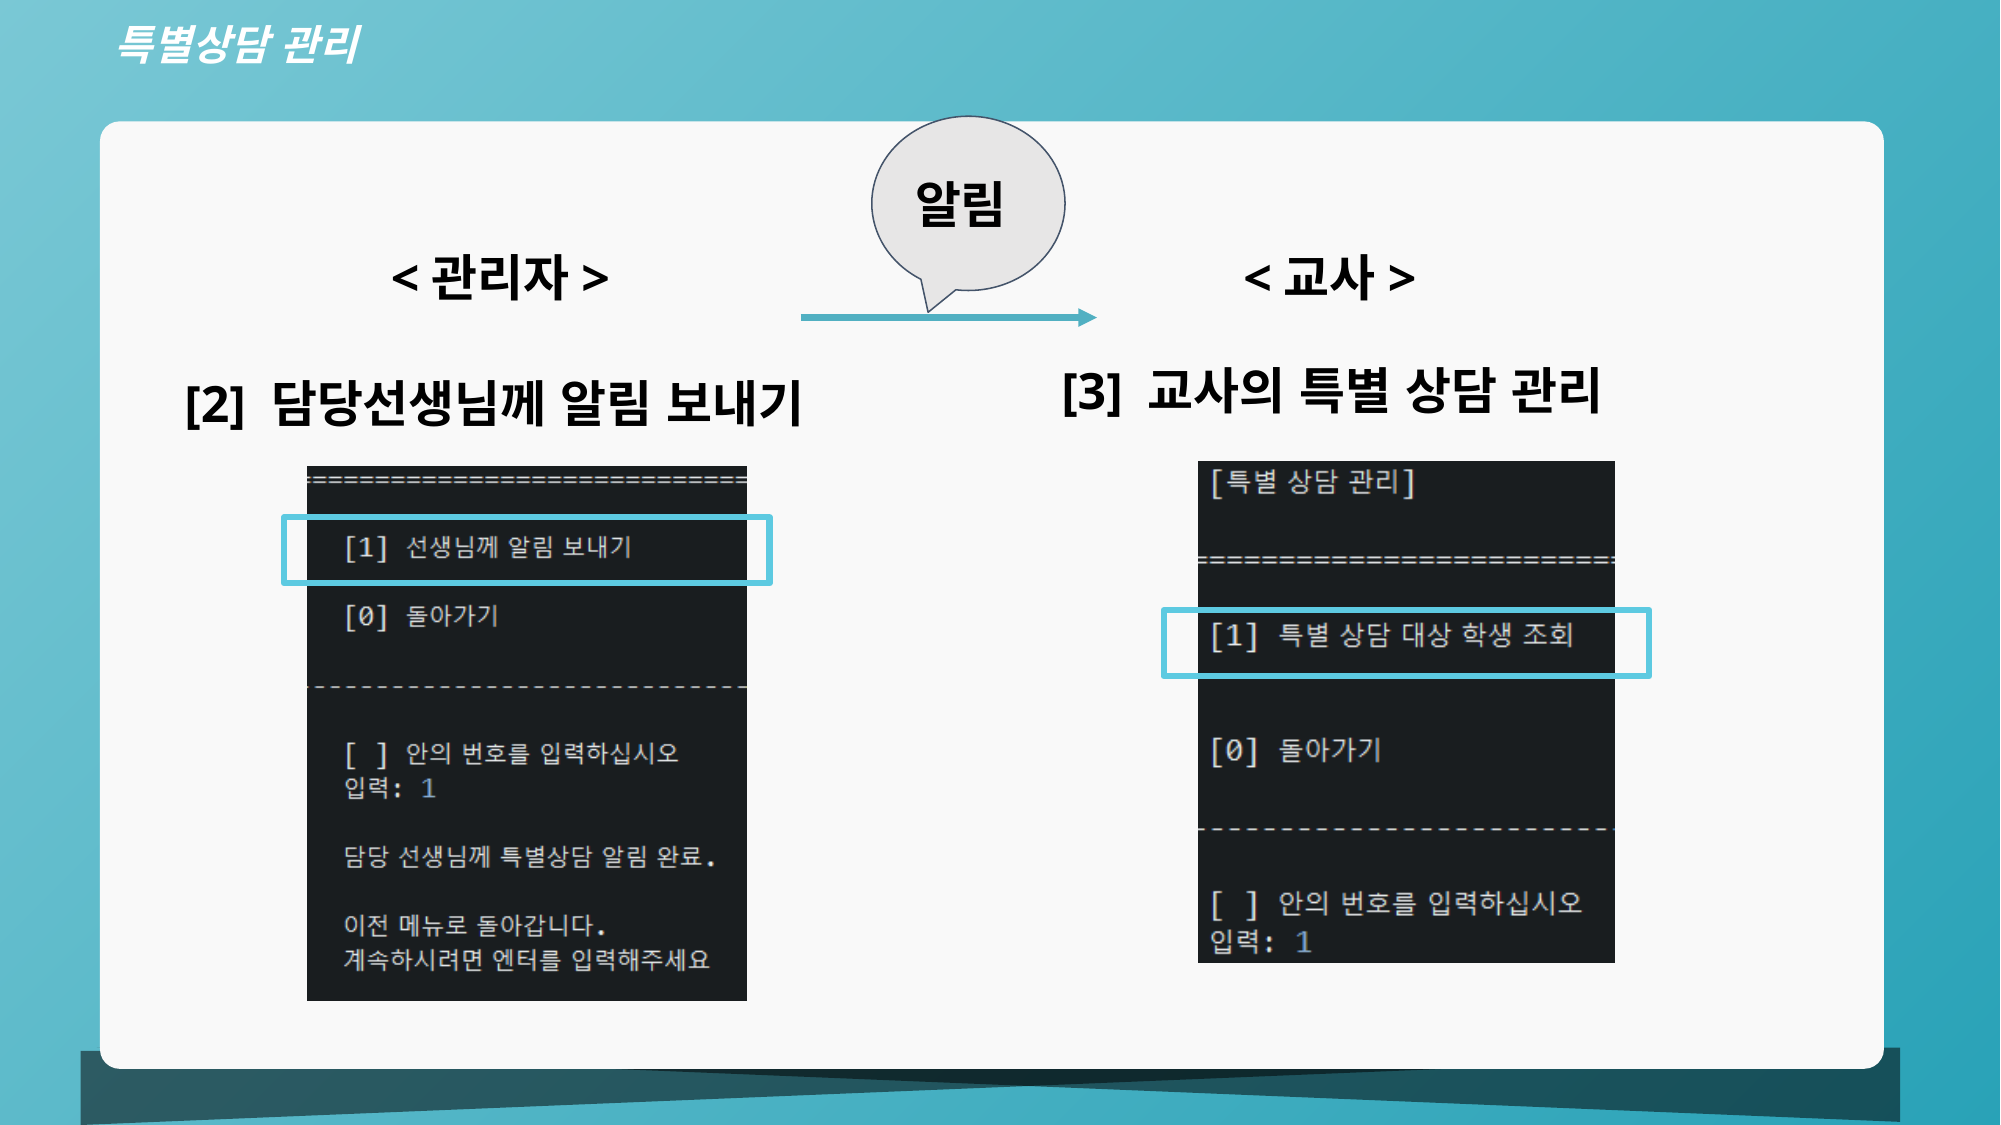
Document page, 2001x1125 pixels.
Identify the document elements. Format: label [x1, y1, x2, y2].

text_box [80, 11, 1901, 1125]
text_box [1045, 344, 1792, 963]
text_box [169, 356, 916, 1001]
